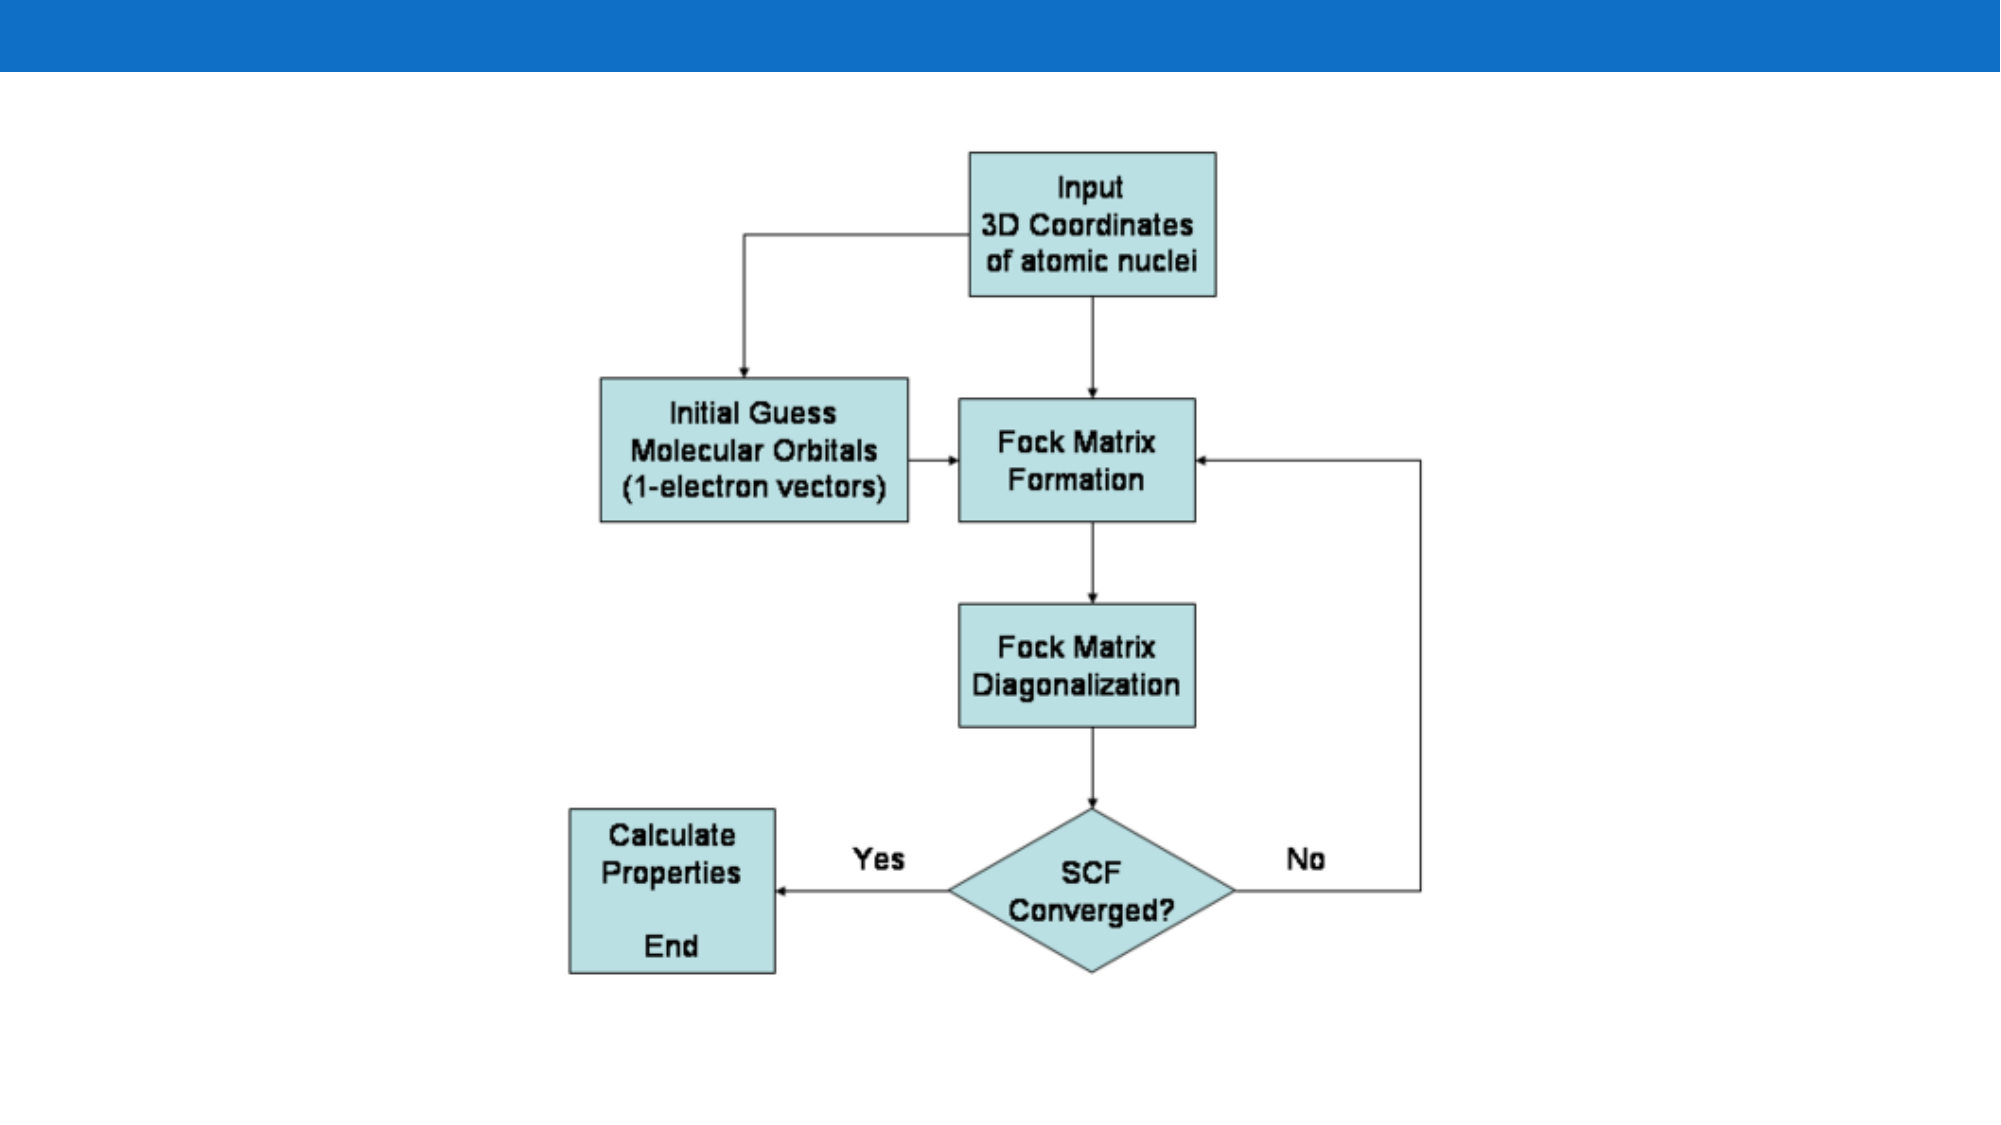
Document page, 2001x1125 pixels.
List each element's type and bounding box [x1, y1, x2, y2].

list [385, 101, 1615, 1024]
